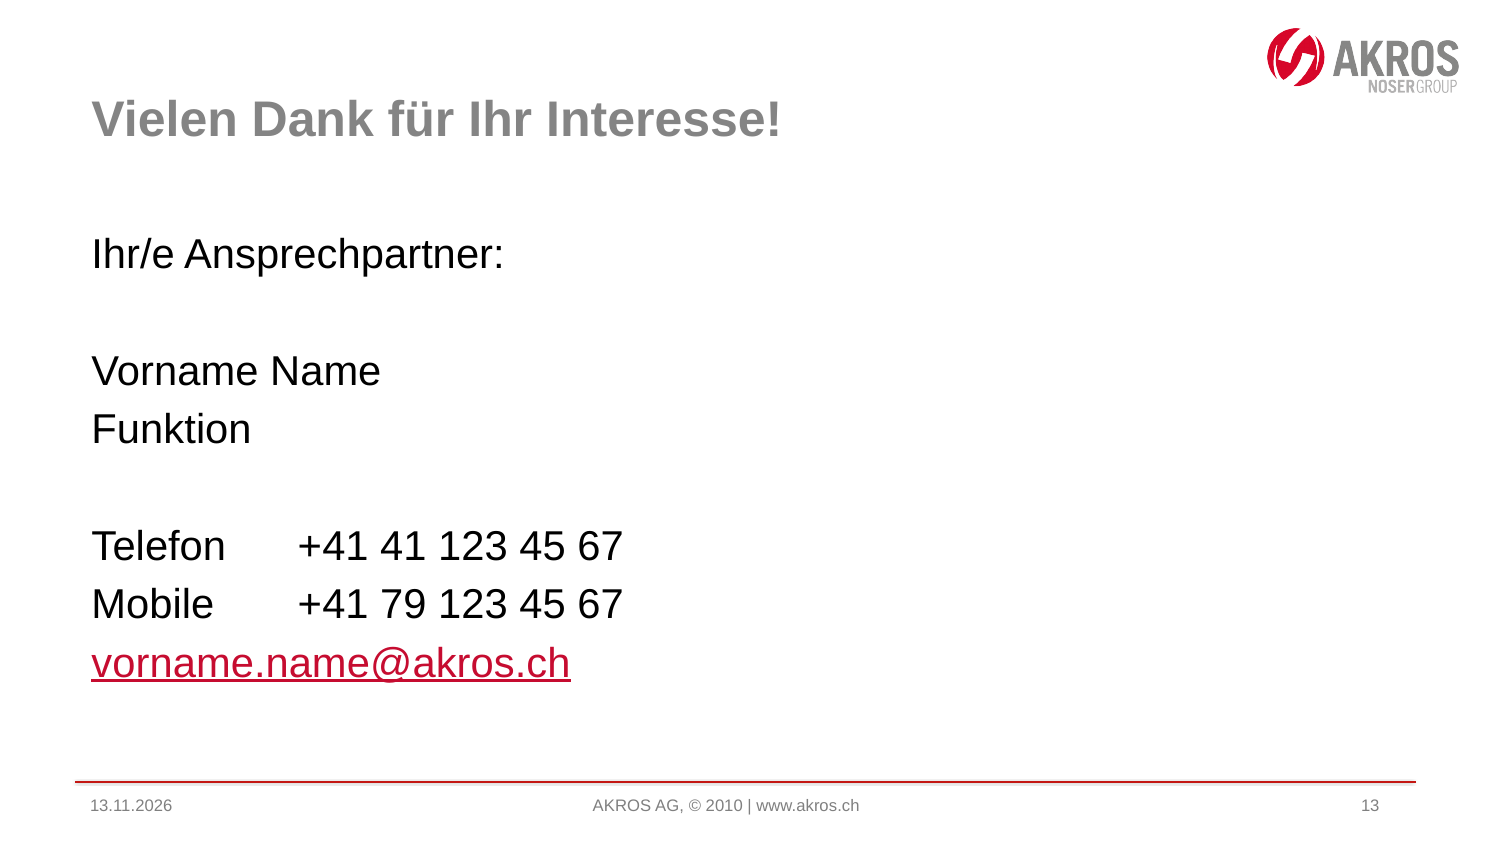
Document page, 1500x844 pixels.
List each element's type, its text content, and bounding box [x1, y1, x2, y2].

title Vielen Dank für Ihr Interesse! [76, 58, 1069, 174]
slide_number 13 [1211, 782, 1395, 827]
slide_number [75, 782, 247, 827]
list Ihr/e Ansprechpartner: Vorname Name Funktion Telefon +41 41 123 45 67 Mobile +41 79 123 45 67 vorname.name@akros.ch [76, 226, 1395, 754]
footer AKROS AG, © 2010 | www.akros.ch [269, 782, 1184, 827]
picture [1267, 28, 1459, 93]
